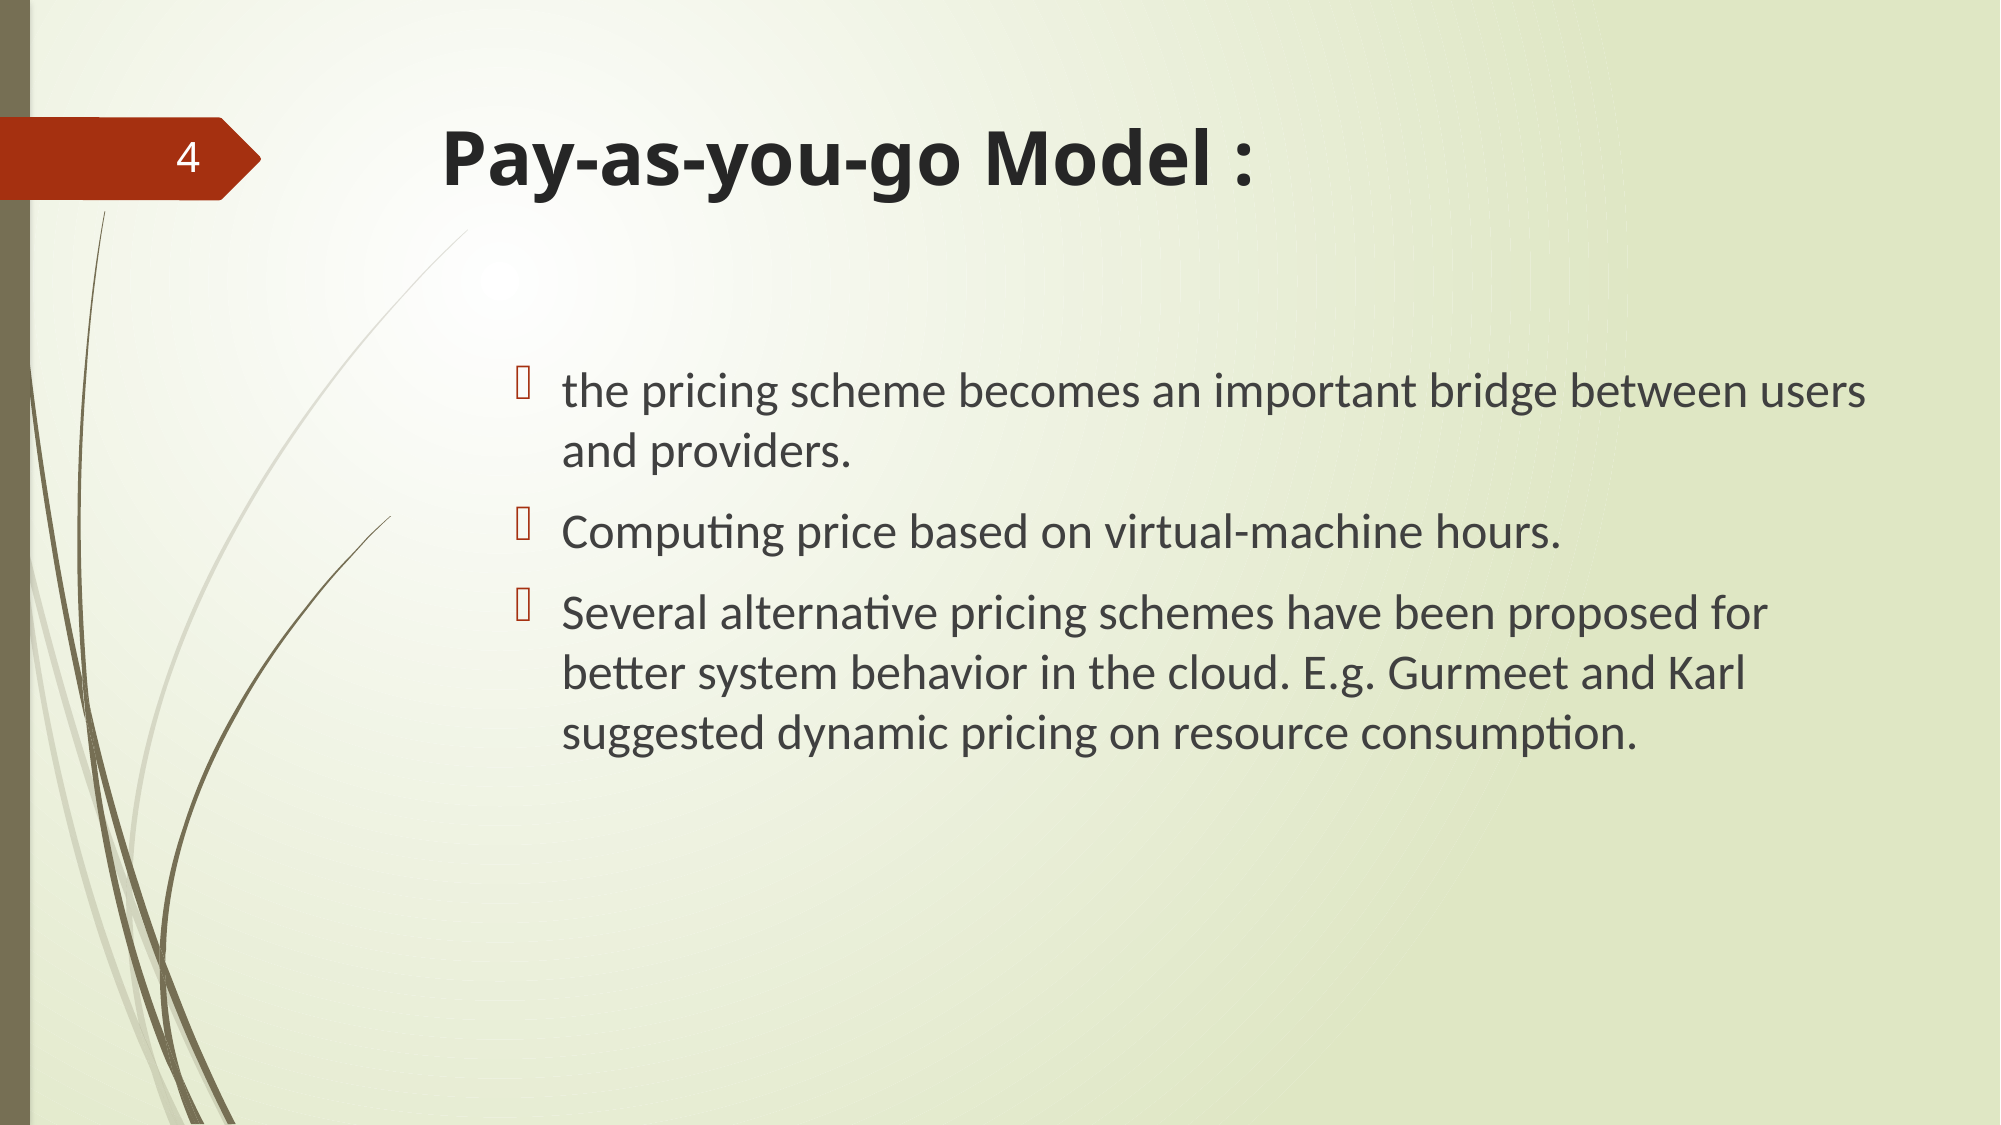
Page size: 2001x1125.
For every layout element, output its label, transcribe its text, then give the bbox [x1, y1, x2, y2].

list the pricing scheme becomes an important bridge between users and providers. Computing price based on virtual-machine hours. Several alternative pricing schemes have been proposed for better system behavior in the cloud. E.g. Gurmeet and Karl suggested dynamic pricing on resource consumption. [424, 350, 1888, 970]
slide_number 4 [87, 129, 216, 190]
title Pay-as-you-go Model : [425, 102, 1888, 313]
